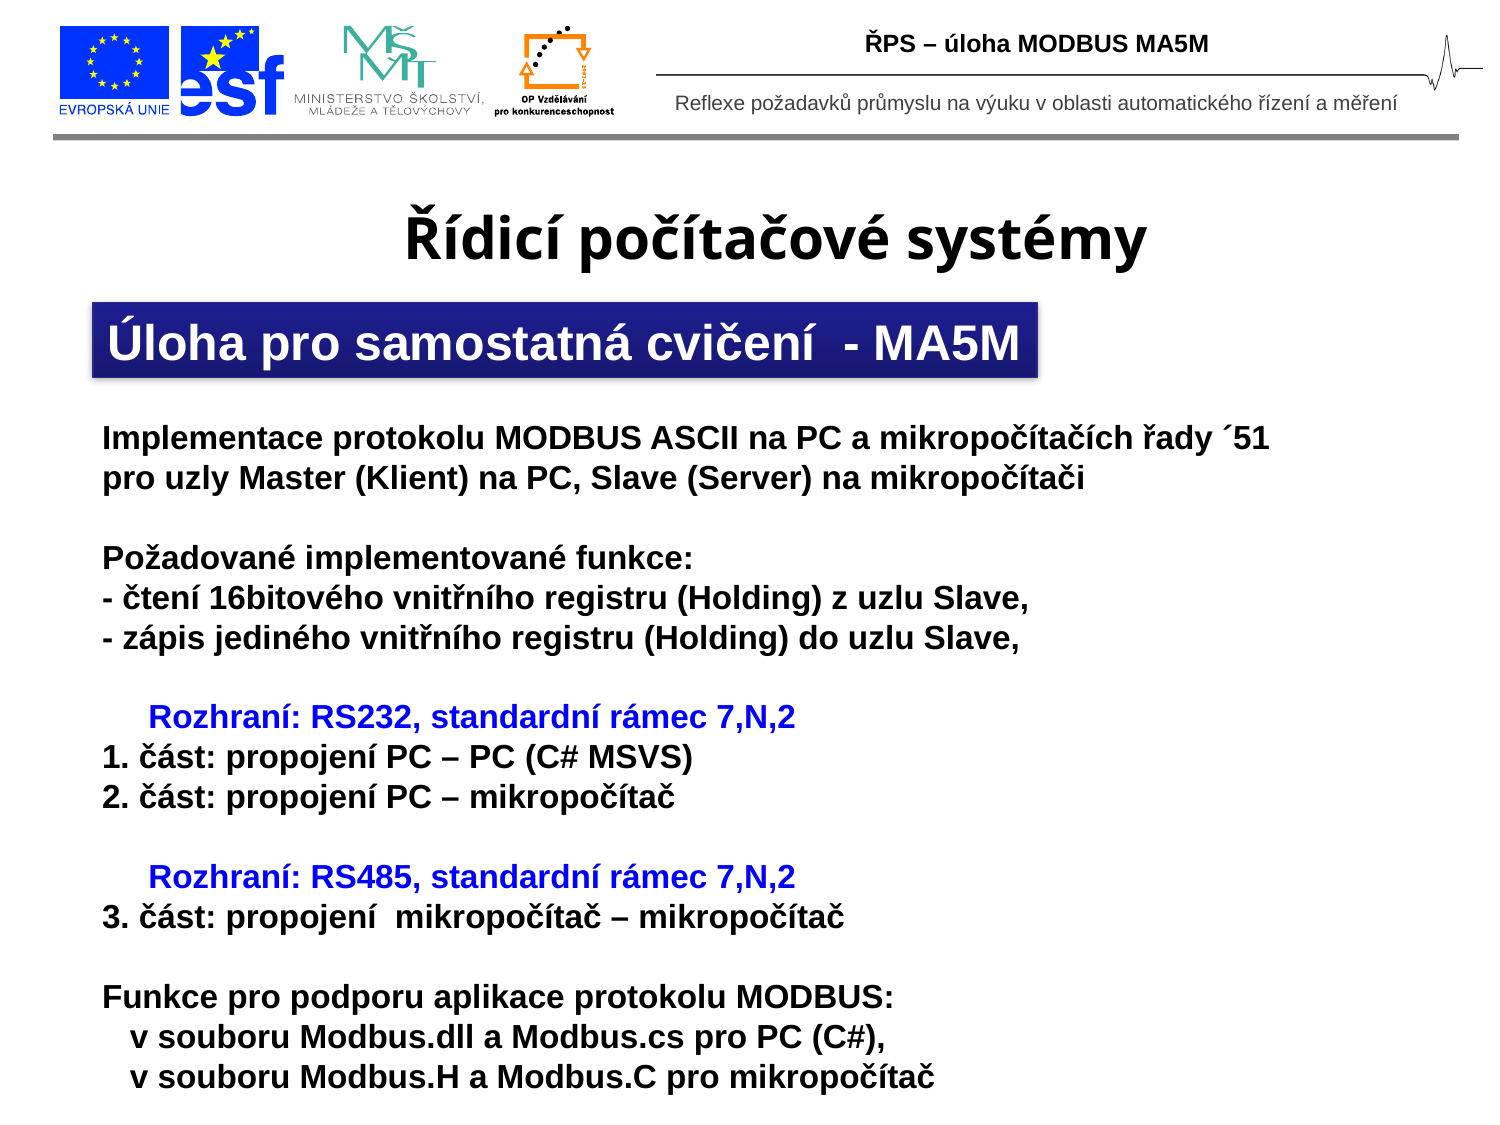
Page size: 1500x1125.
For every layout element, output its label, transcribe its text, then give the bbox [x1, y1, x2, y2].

text_box Úloha pro samostatná cvičení - MA5M [92, 302, 1038, 378]
text_box Implementace protokolu MODBUS ASCII na PC a mikropočítačích řady ´51 pro uzly Master (Klient) na PC, Slave (Server) na mikropočítači Požadované implementované funkce: - čtení 16bitového vnitřního registru (Holding) z uzlu Slave, - zápis jediného vnitřního registru (Holding) do uzlu Slave, Rozhraní: RS232, standardní rámec 7,N,2 1. část: propojení PC – PC (C# MSVS) 2. část: propojení PC – mikropočítač Rozhraní: RS485, standardní rámec 7,N,2 3. část: propojení mikropočítač – mikropočítač Funkce pro podporu aplikace protokolu MODBUS: v souboru Modbus.dll a Modbus.cs pro PC (C#), v souboru Modbus.H a Modbus.C pro mikropočítač [87, 408, 1399, 1103]
text_box Řídicí počítačové systémy [389, 193, 1164, 279]
text_box ŘPS – úloha MODBUS MA5M [644, 20, 1430, 68]
picture [656, 34, 1483, 91]
